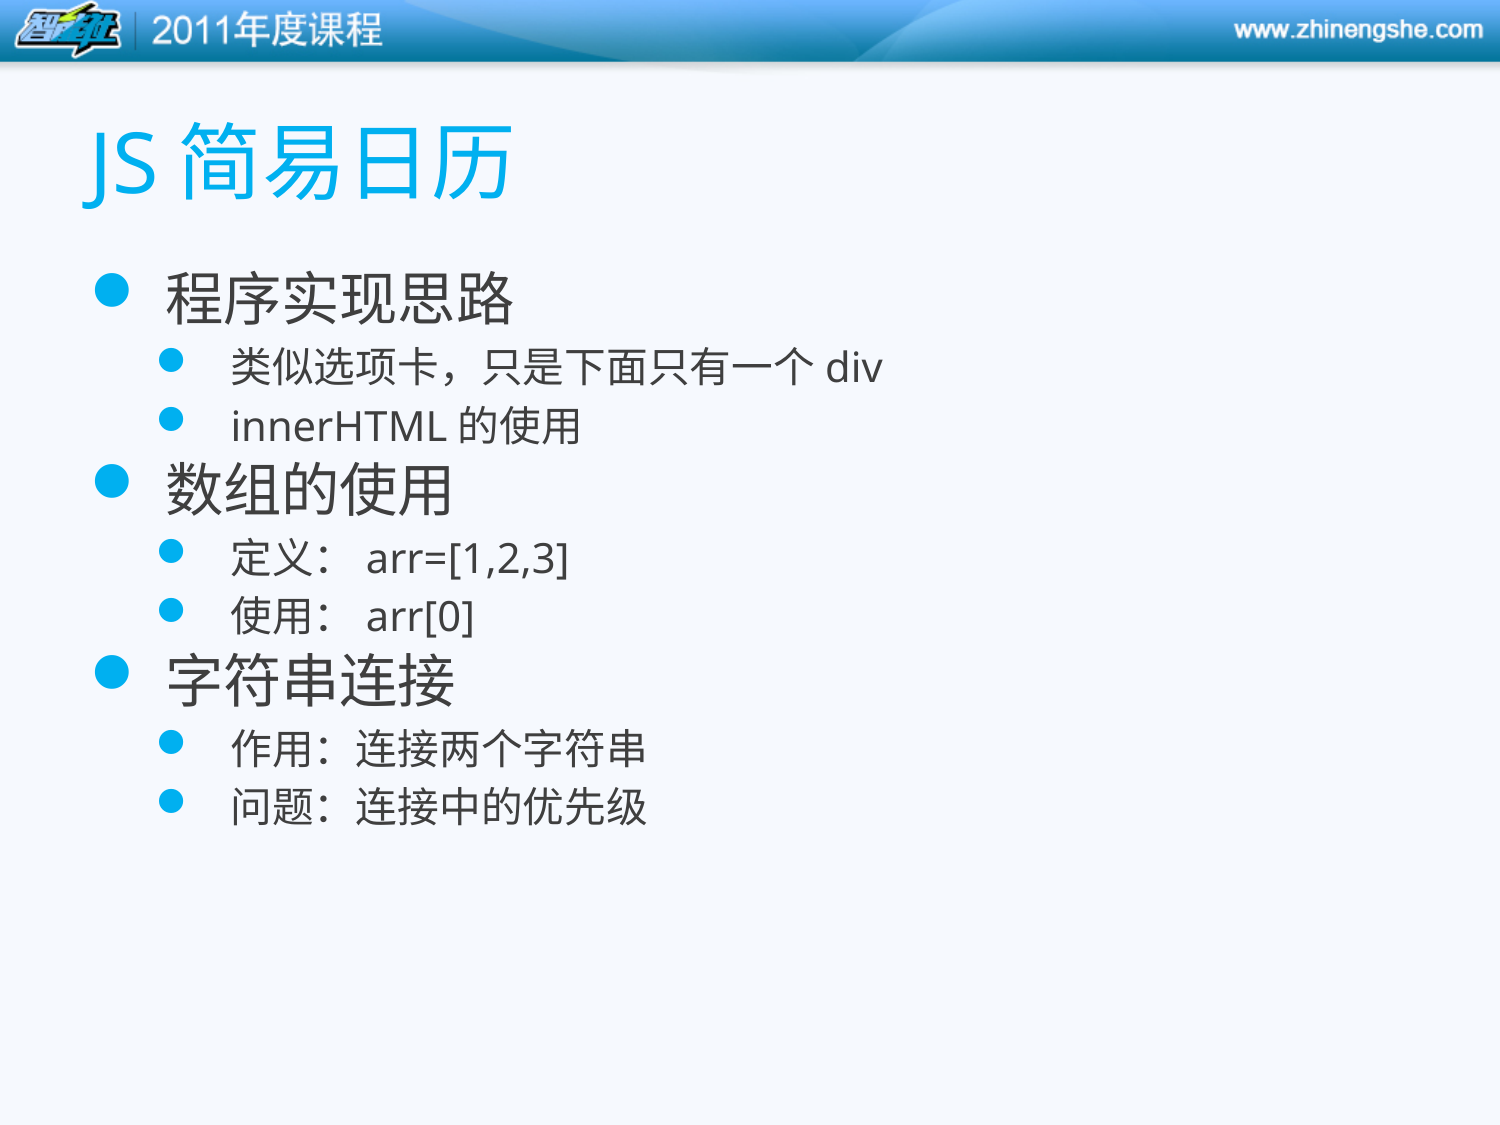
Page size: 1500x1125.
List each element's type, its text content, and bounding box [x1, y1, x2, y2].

list 程序实现思路 类似选项卡，只是下面只有一个div innerHTML的使用 数组的使用 定义：arr=[1,2,3] 使用：arr[0] 字符串连接 作用：连接两个字符串 问题：连接中的优先级 [75, 262, 1425, 1125]
title JS简易日历 [75, 101, 1425, 219]
picture [0, 0, 1500, 1125]
